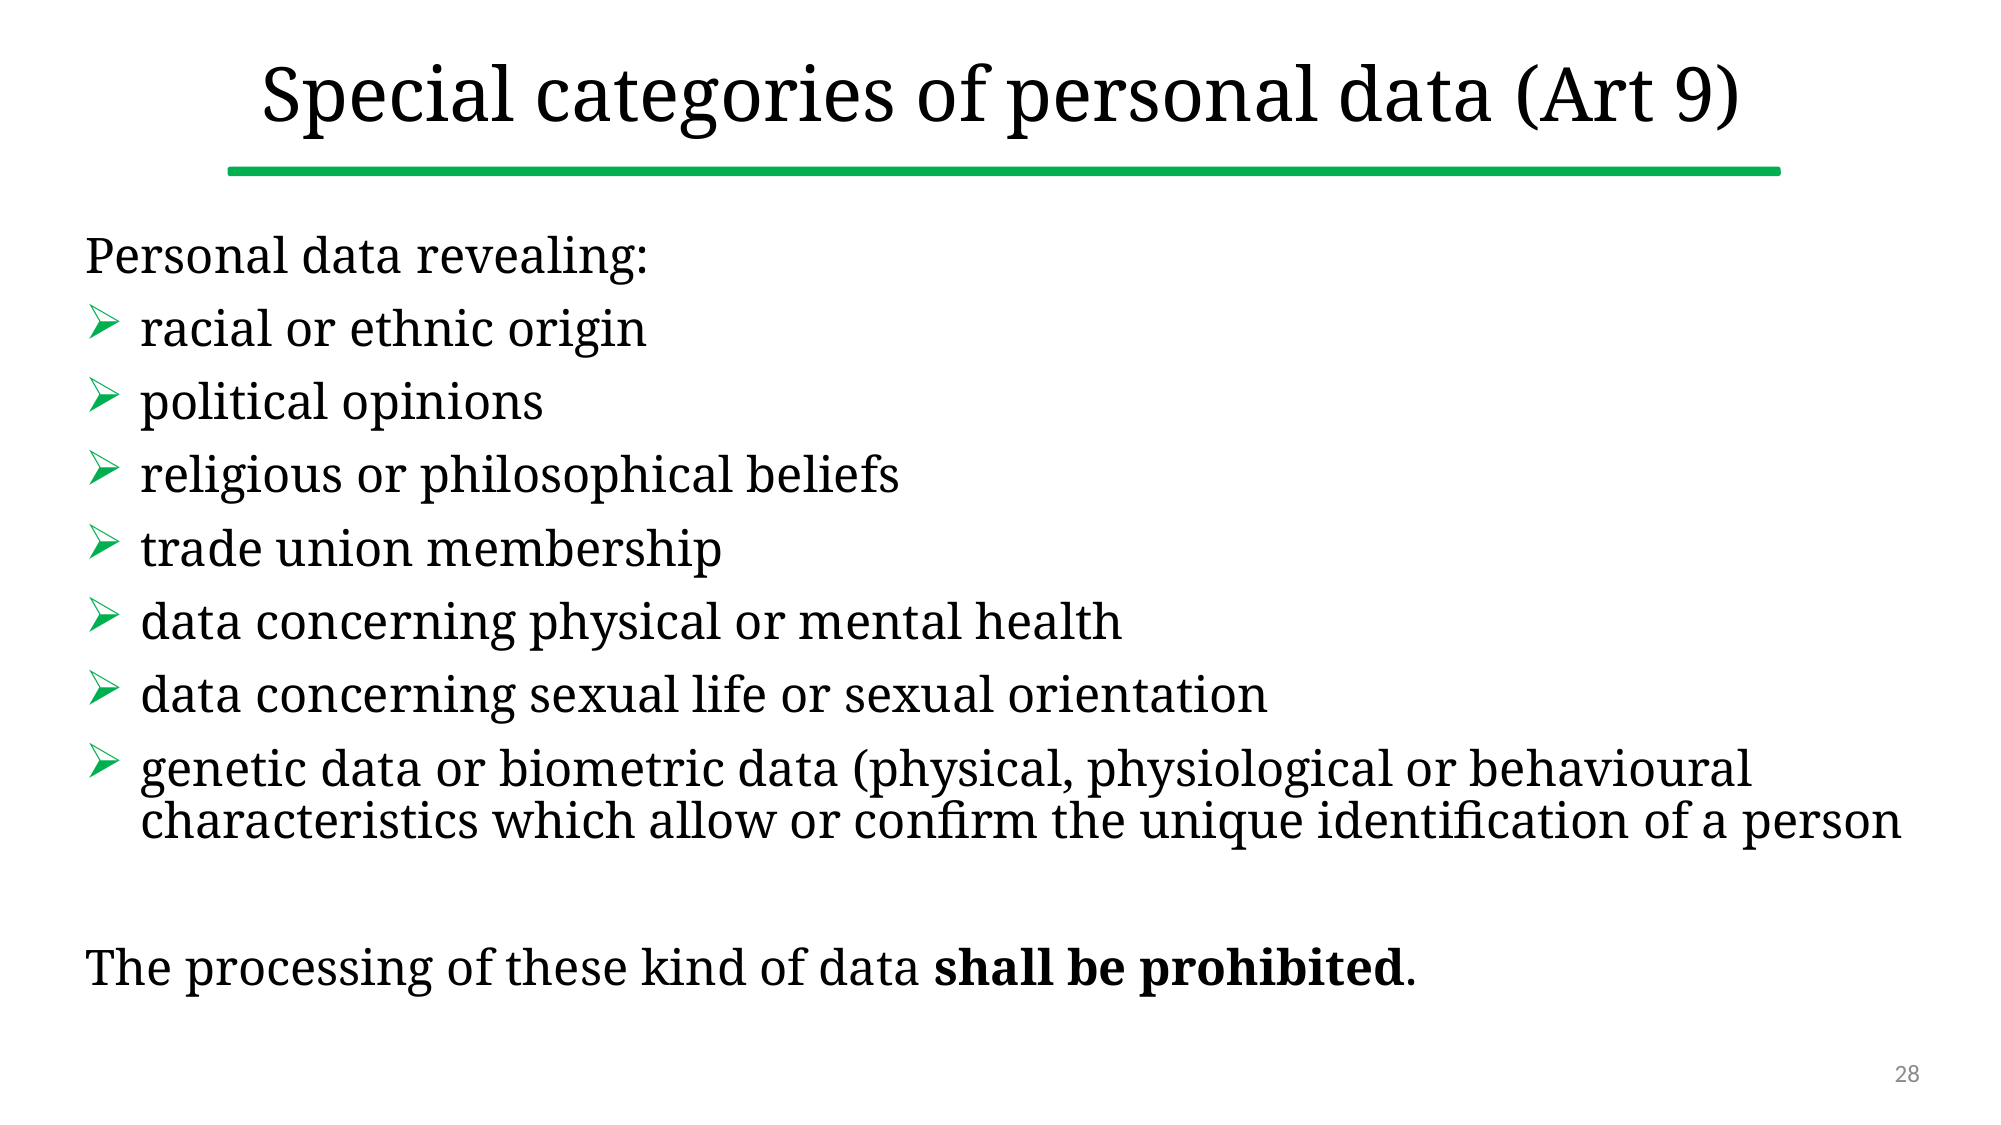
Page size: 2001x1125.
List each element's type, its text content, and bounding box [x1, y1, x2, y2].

title Special categories of personal data (Art 9) [70, 26, 1936, 168]
list Personal data revealing: racial or ethnic origin political opinions religious or philosophical beliefs trade union membership data concerning physical or mental health data concerning sexual life or sexual orientation genetic data or biometric data (physical, physiological or behavioural characteristics which allow or confirm the unique identification of a person The processing of these kind of data shall be prohibited. [70, 223, 1936, 1021]
slide_number 28 [1412, 1042, 1936, 1103]
